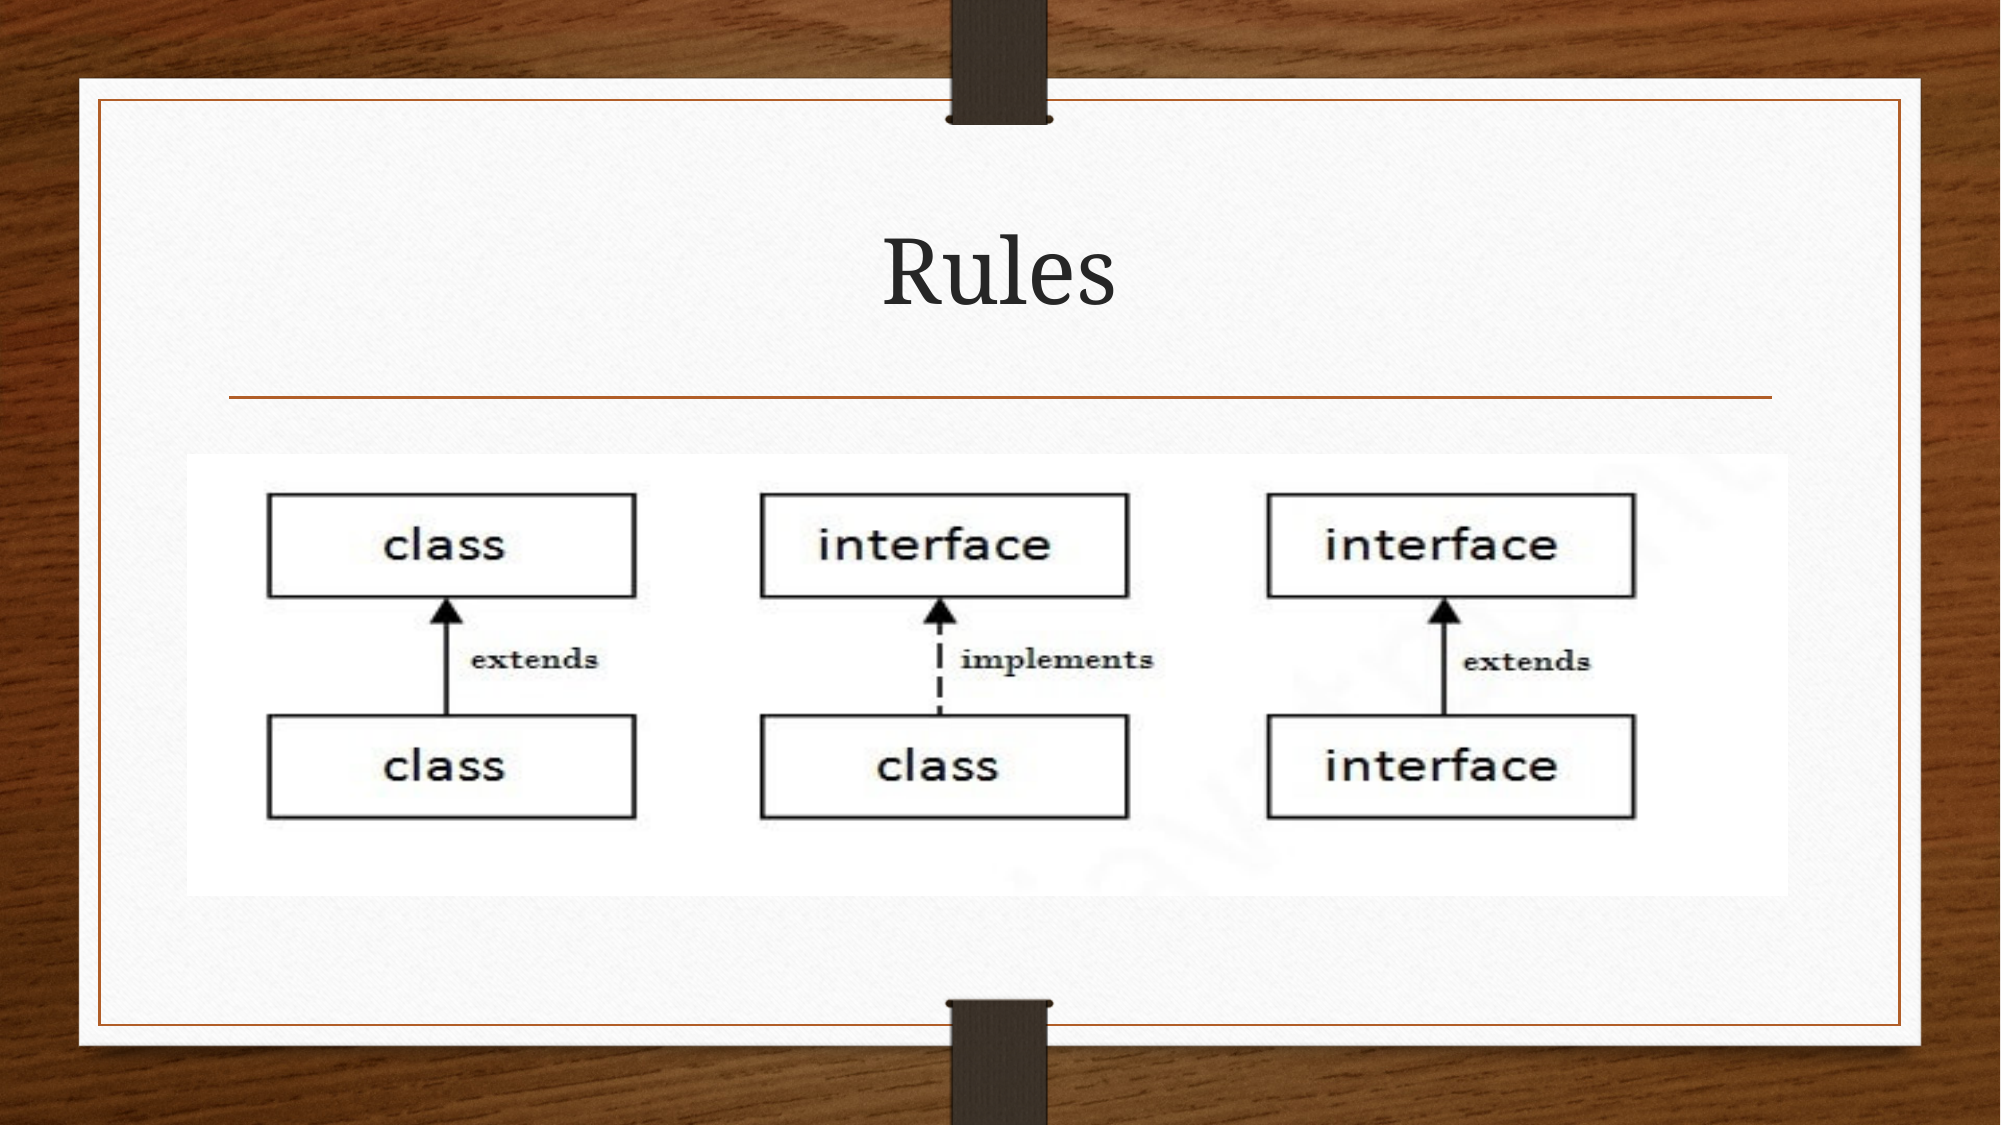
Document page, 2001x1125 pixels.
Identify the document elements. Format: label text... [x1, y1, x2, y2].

picture [101, 0, 2001, 1125]
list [186, 453, 1788, 897]
picture [0, 0, 948, 1125]
title Rules [212, 161, 1788, 375]
